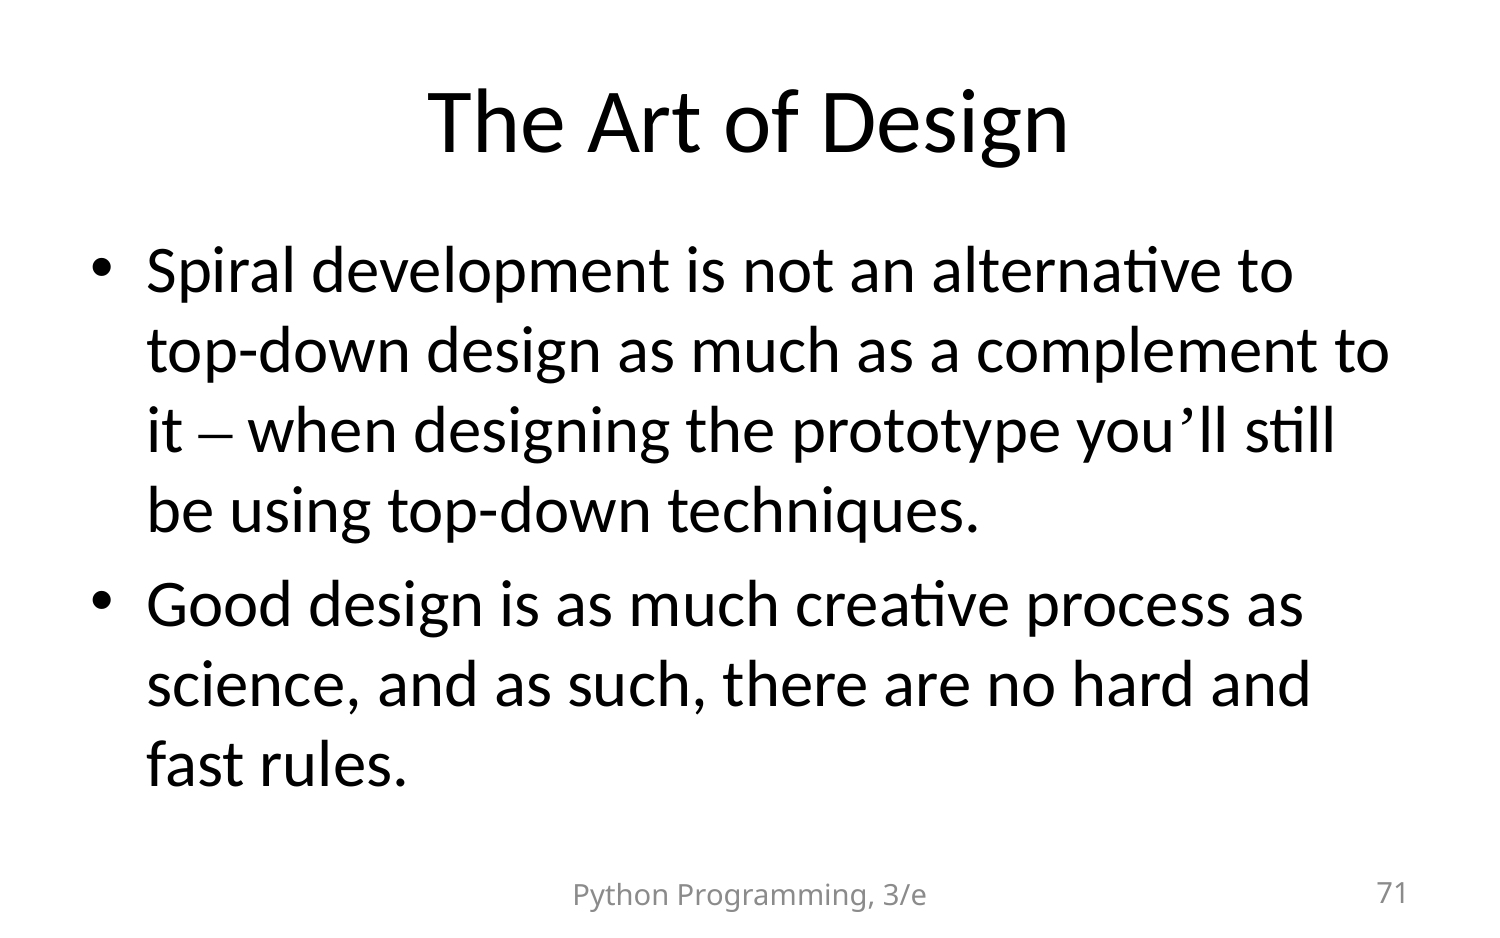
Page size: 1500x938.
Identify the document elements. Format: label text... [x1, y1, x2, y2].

list Spiral development is not an alternative to top-down design as much as a complement to it – when designing the prototype you’ll still be using top-down techniques. Good design is as much creative process as science, and as such, there are no hard and fast rules. [75, 218, 1425, 838]
slide_number 71 [1074, 868, 1425, 919]
title The Art of Design [75, 37, 1425, 194]
footer Python Programming, 3/e [512, 868, 988, 919]
